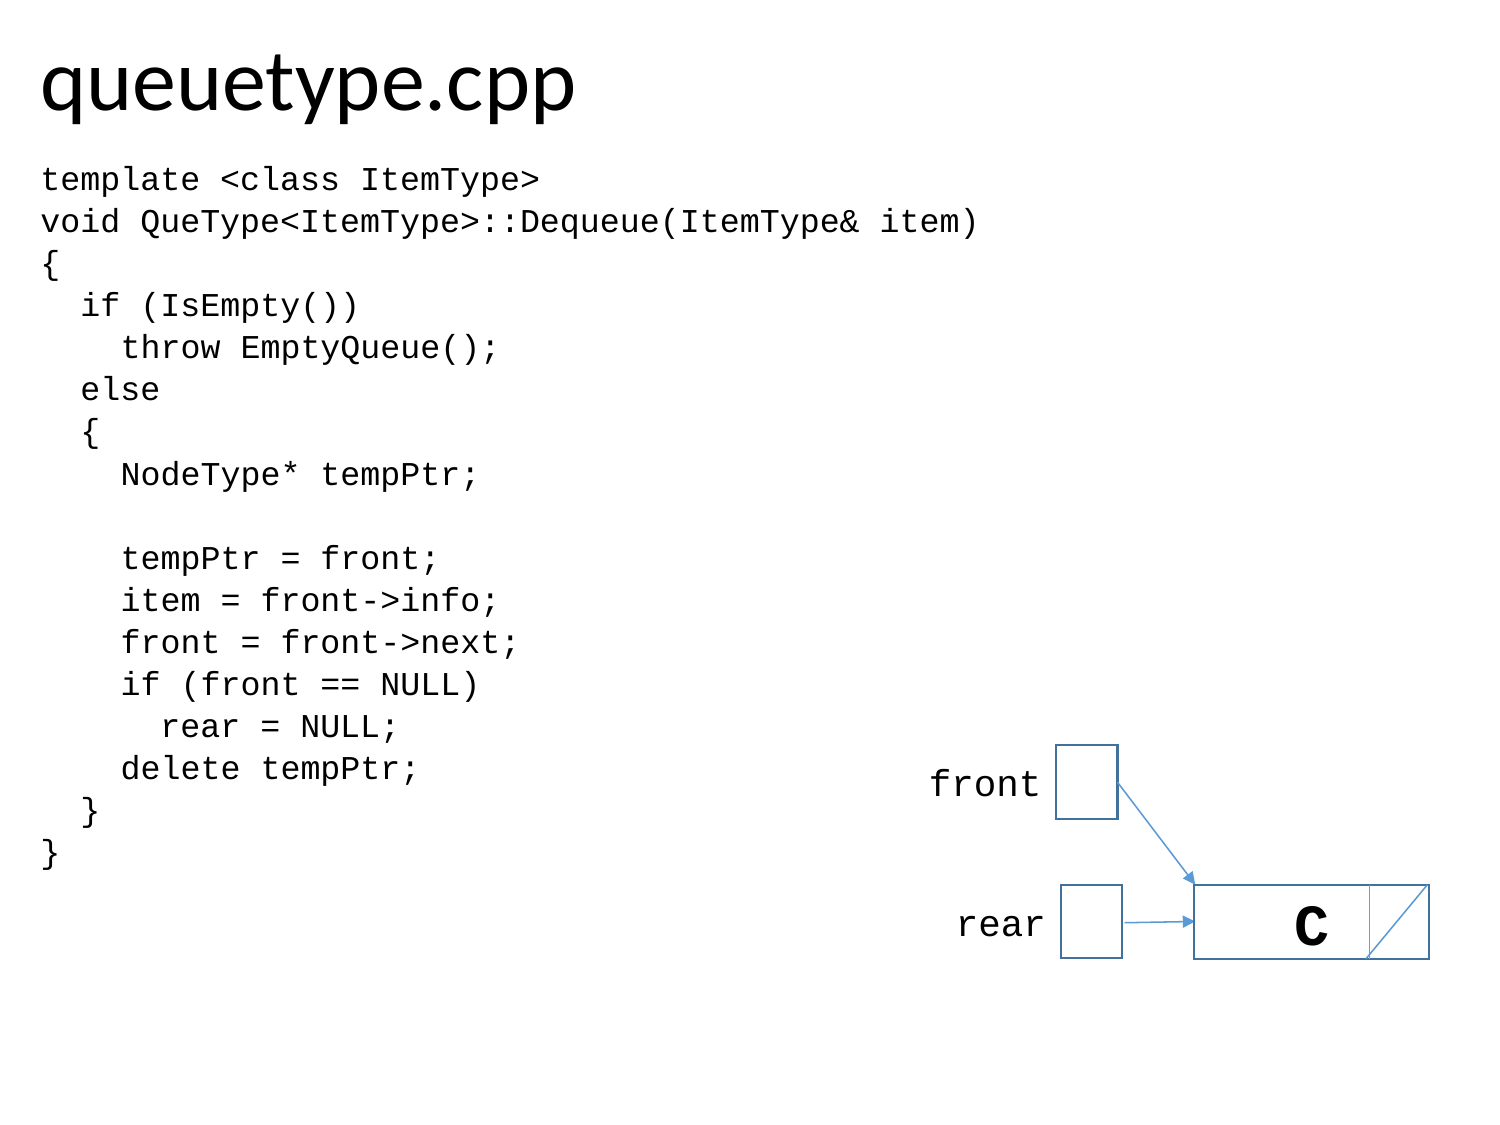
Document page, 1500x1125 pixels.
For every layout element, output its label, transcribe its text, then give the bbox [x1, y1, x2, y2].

text_box [1060, 884, 1123, 959]
title queuetype.cpp [25, 26, 1469, 138]
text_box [1365, 884, 1428, 959]
list template <class ItemType> void QueType<ItemType>::Dequeue(ItemType& item) { if (IsEmpty()) throw EmptyQueue(); else { NodeType* tempPtr; tempPtr = front; item = front->info; front = front->next; if (front == NULL) rear = NULL; delete tempPtr; } } [25, 154, 1469, 1014]
text_box [1056, 745, 1118, 820]
text_box front [828, 751, 1057, 812]
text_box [1117, 782, 1196, 885]
text_box rear [856, 891, 1061, 952]
text_box C [1194, 884, 1364, 959]
